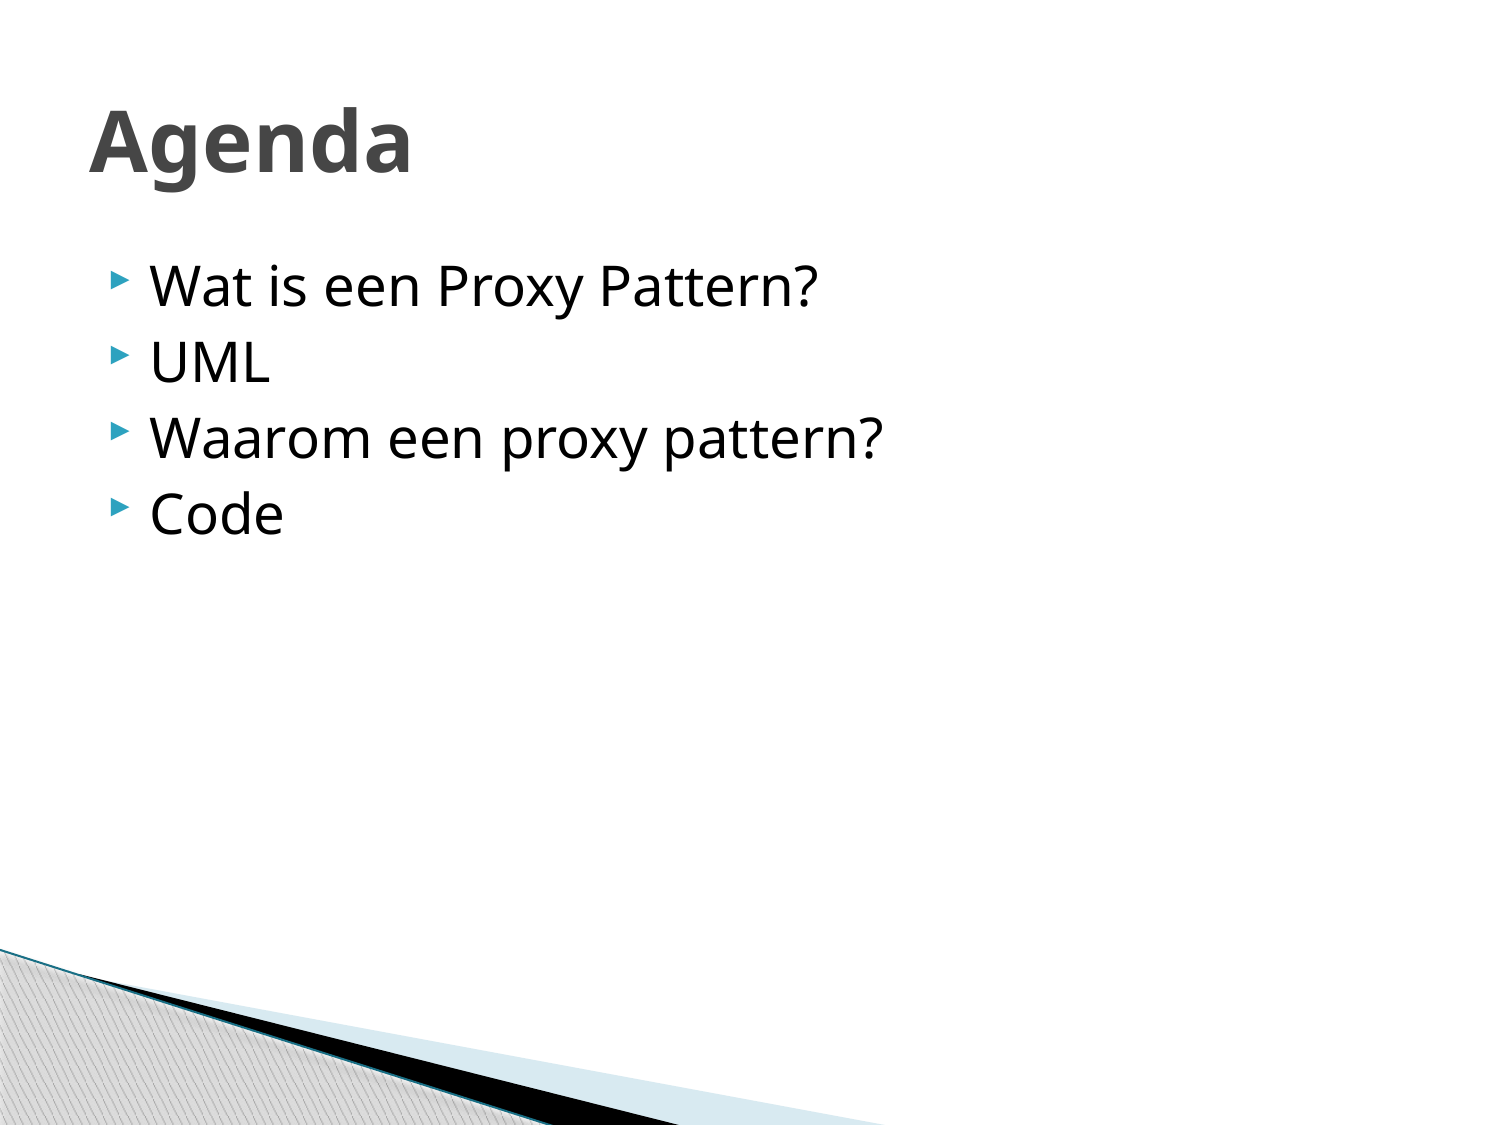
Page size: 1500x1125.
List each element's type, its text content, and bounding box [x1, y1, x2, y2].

title Agenda [75, 45, 1425, 233]
list Wat is een Proxy Pattern? UML Waarom een proxy pattern? Code [75, 243, 1425, 986]
